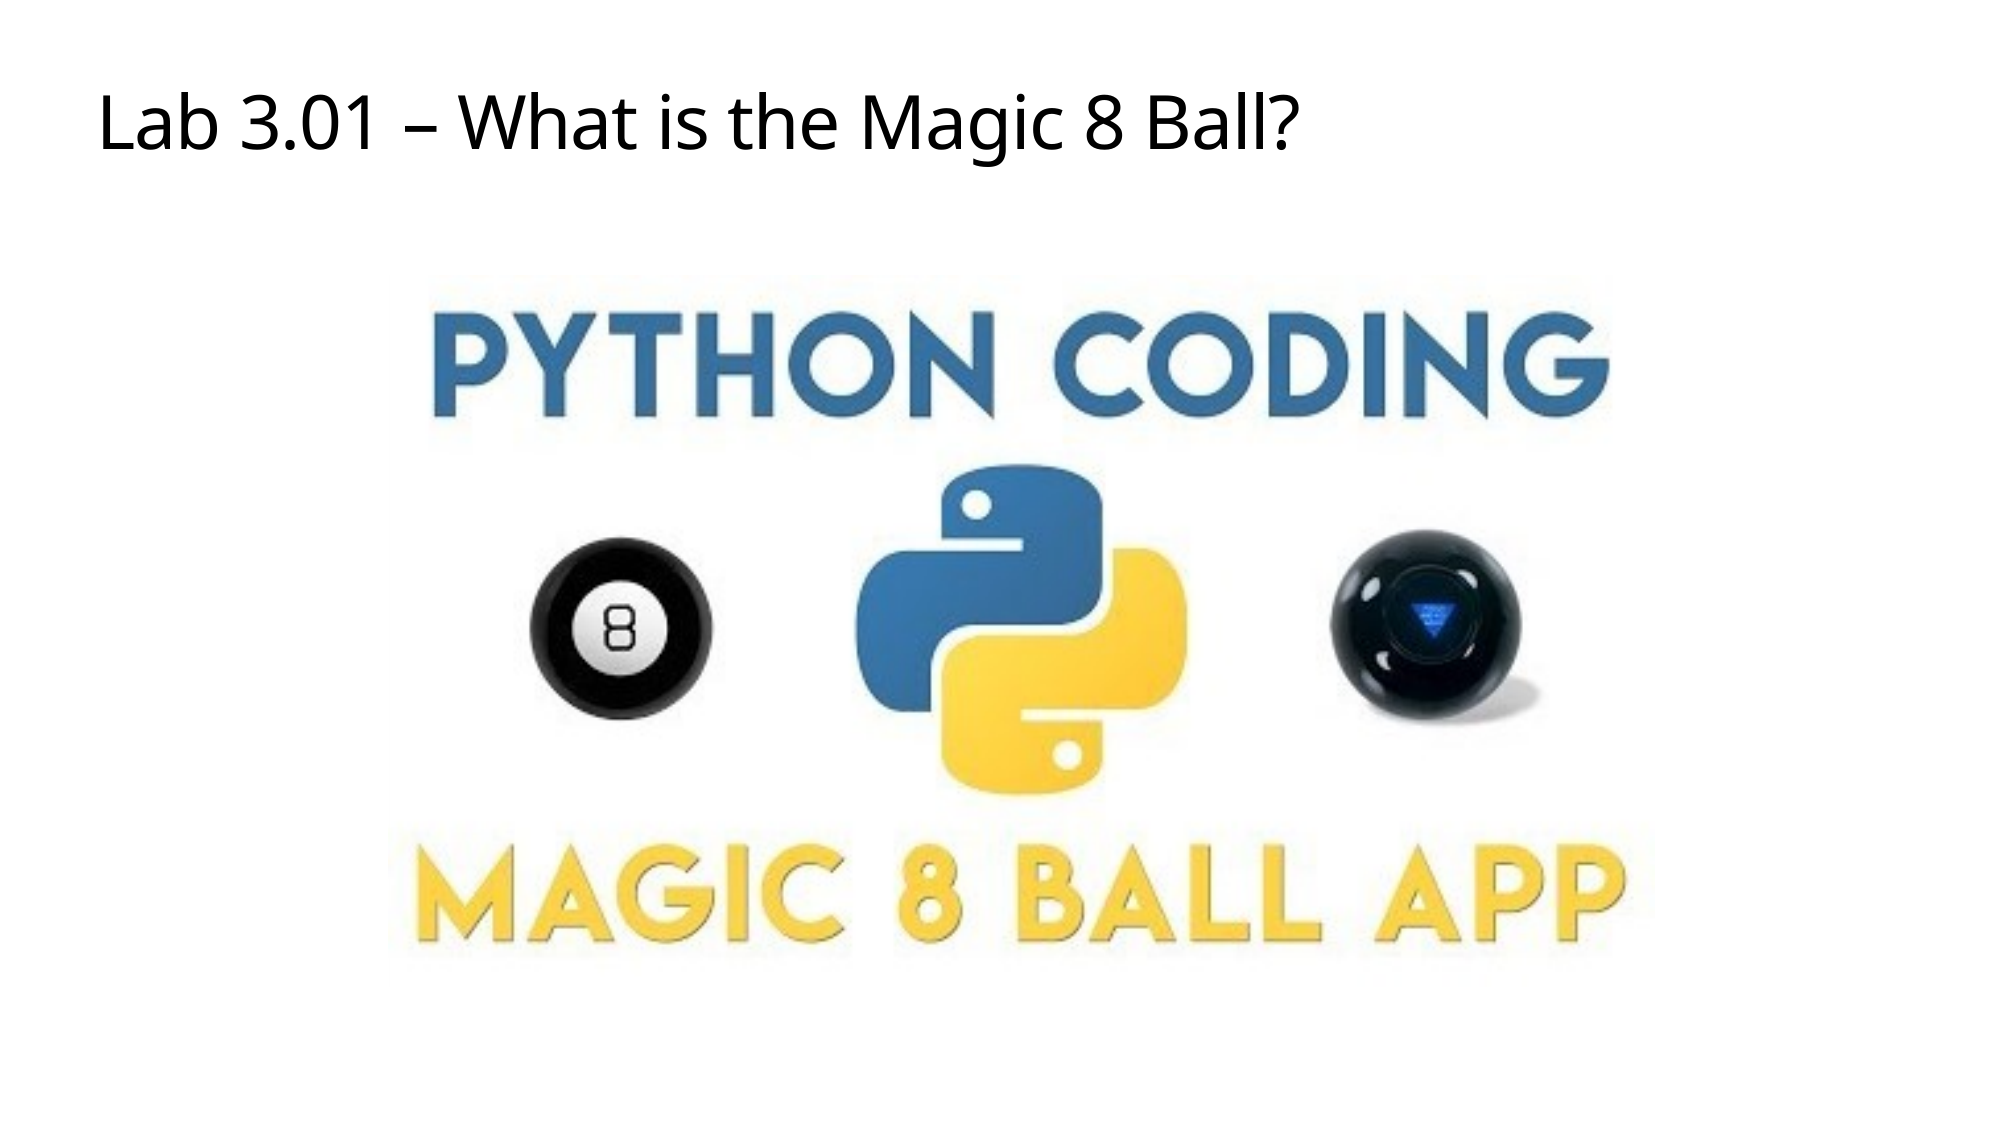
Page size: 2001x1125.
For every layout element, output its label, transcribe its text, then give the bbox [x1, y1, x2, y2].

title Lab 3.01 – What is the Magic 8 Ball? [96, 75, 1904, 166]
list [387, 274, 1656, 988]
